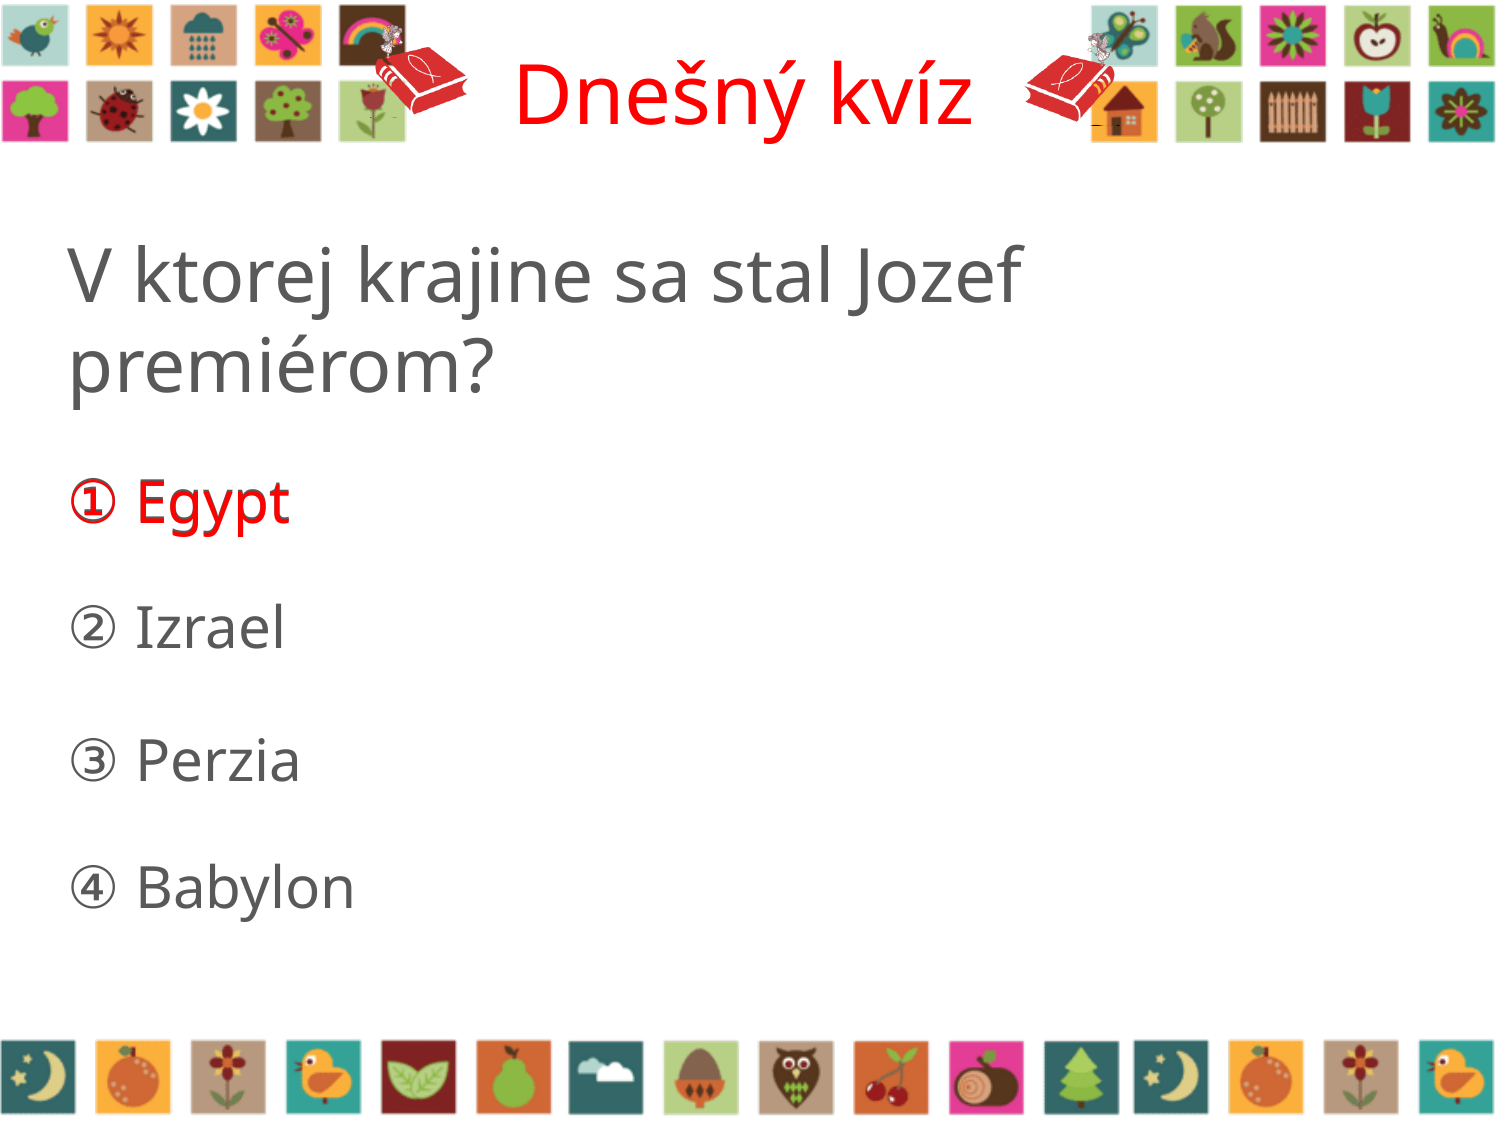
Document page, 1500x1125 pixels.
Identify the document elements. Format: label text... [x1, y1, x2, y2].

text_box Dnešný kvíz [424, 33, 1077, 149]
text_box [0, 1028, 1500, 1118]
text_box ② Izrael [53, 582, 1436, 668]
picture [993, 3, 1500, 150]
text_box V ktorej krajine sa stal Jozef premiérom? [53, 219, 1436, 415]
text_box ① Egypt [53, 457, 1483, 543]
text_box ④ Babylon [53, 842, 1483, 928]
picture [0, 3, 501, 150]
text_box ③ Perzia [53, 716, 1483, 801]
